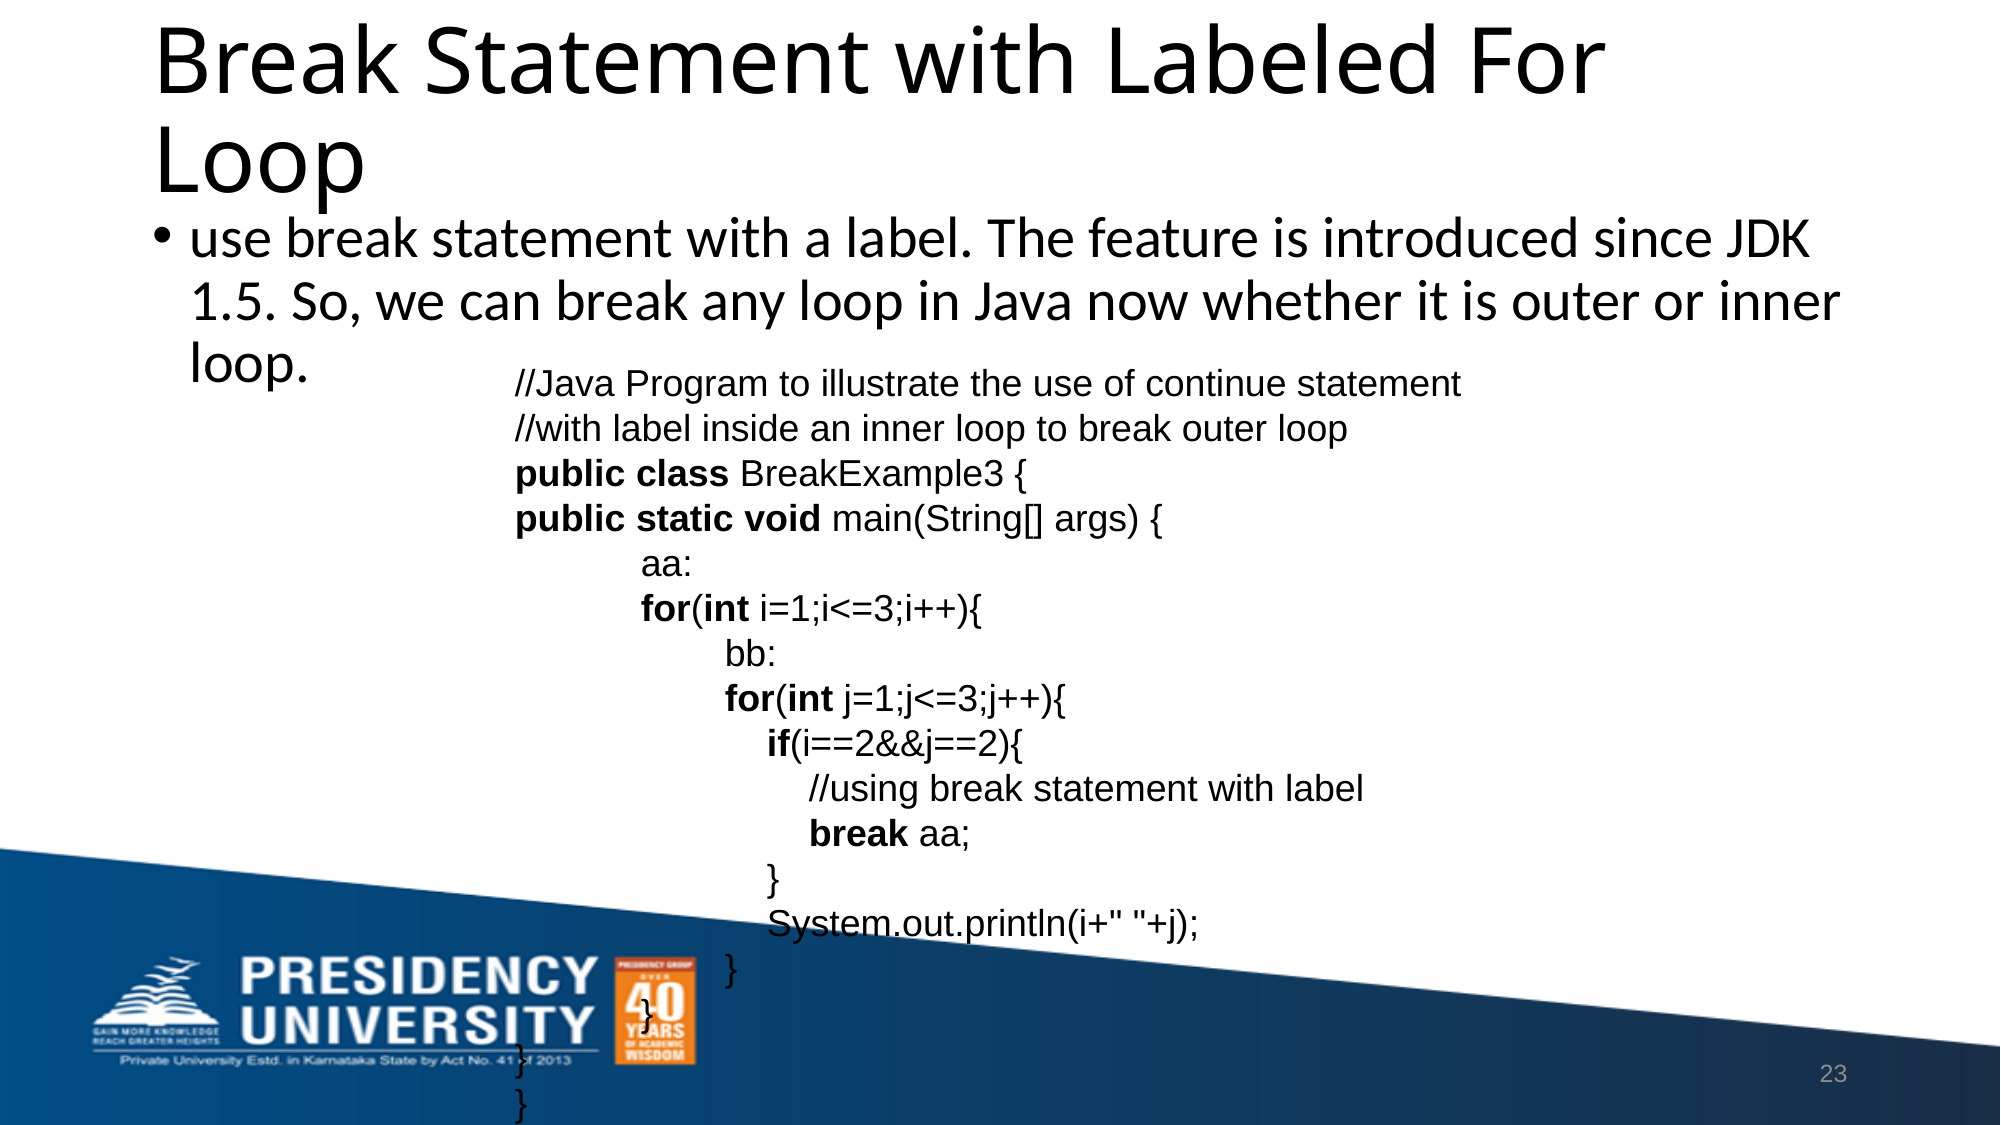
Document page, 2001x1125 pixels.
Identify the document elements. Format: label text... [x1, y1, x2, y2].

list use break statement with a label. The feature is introduced since JDK 1.5. So, we can break any loop in Java now whether it is outer or inner loop. [137, 199, 1863, 1014]
title Break Statement with Labeled For Loop [137, 59, 1863, 199]
picture [0, 845, 500, 1125]
picture [1500, 845, 2000, 1125]
slide_number 23 [1500, 1042, 1863, 1103]
text_box //Java Program to illustrate the use of continue statement //with label inside an inner loop to break outer loop public class BreakExample3 { public static void main(String[] args) { aa: for(int i=1;i<=3;i++){ bb: for(int j=1;j<=3;j++){ if(i==2&&j==2){ //using break statement with label break aa; } System.out.println(i+" "+j); } } } } [500, 351, 1500, 1125]
